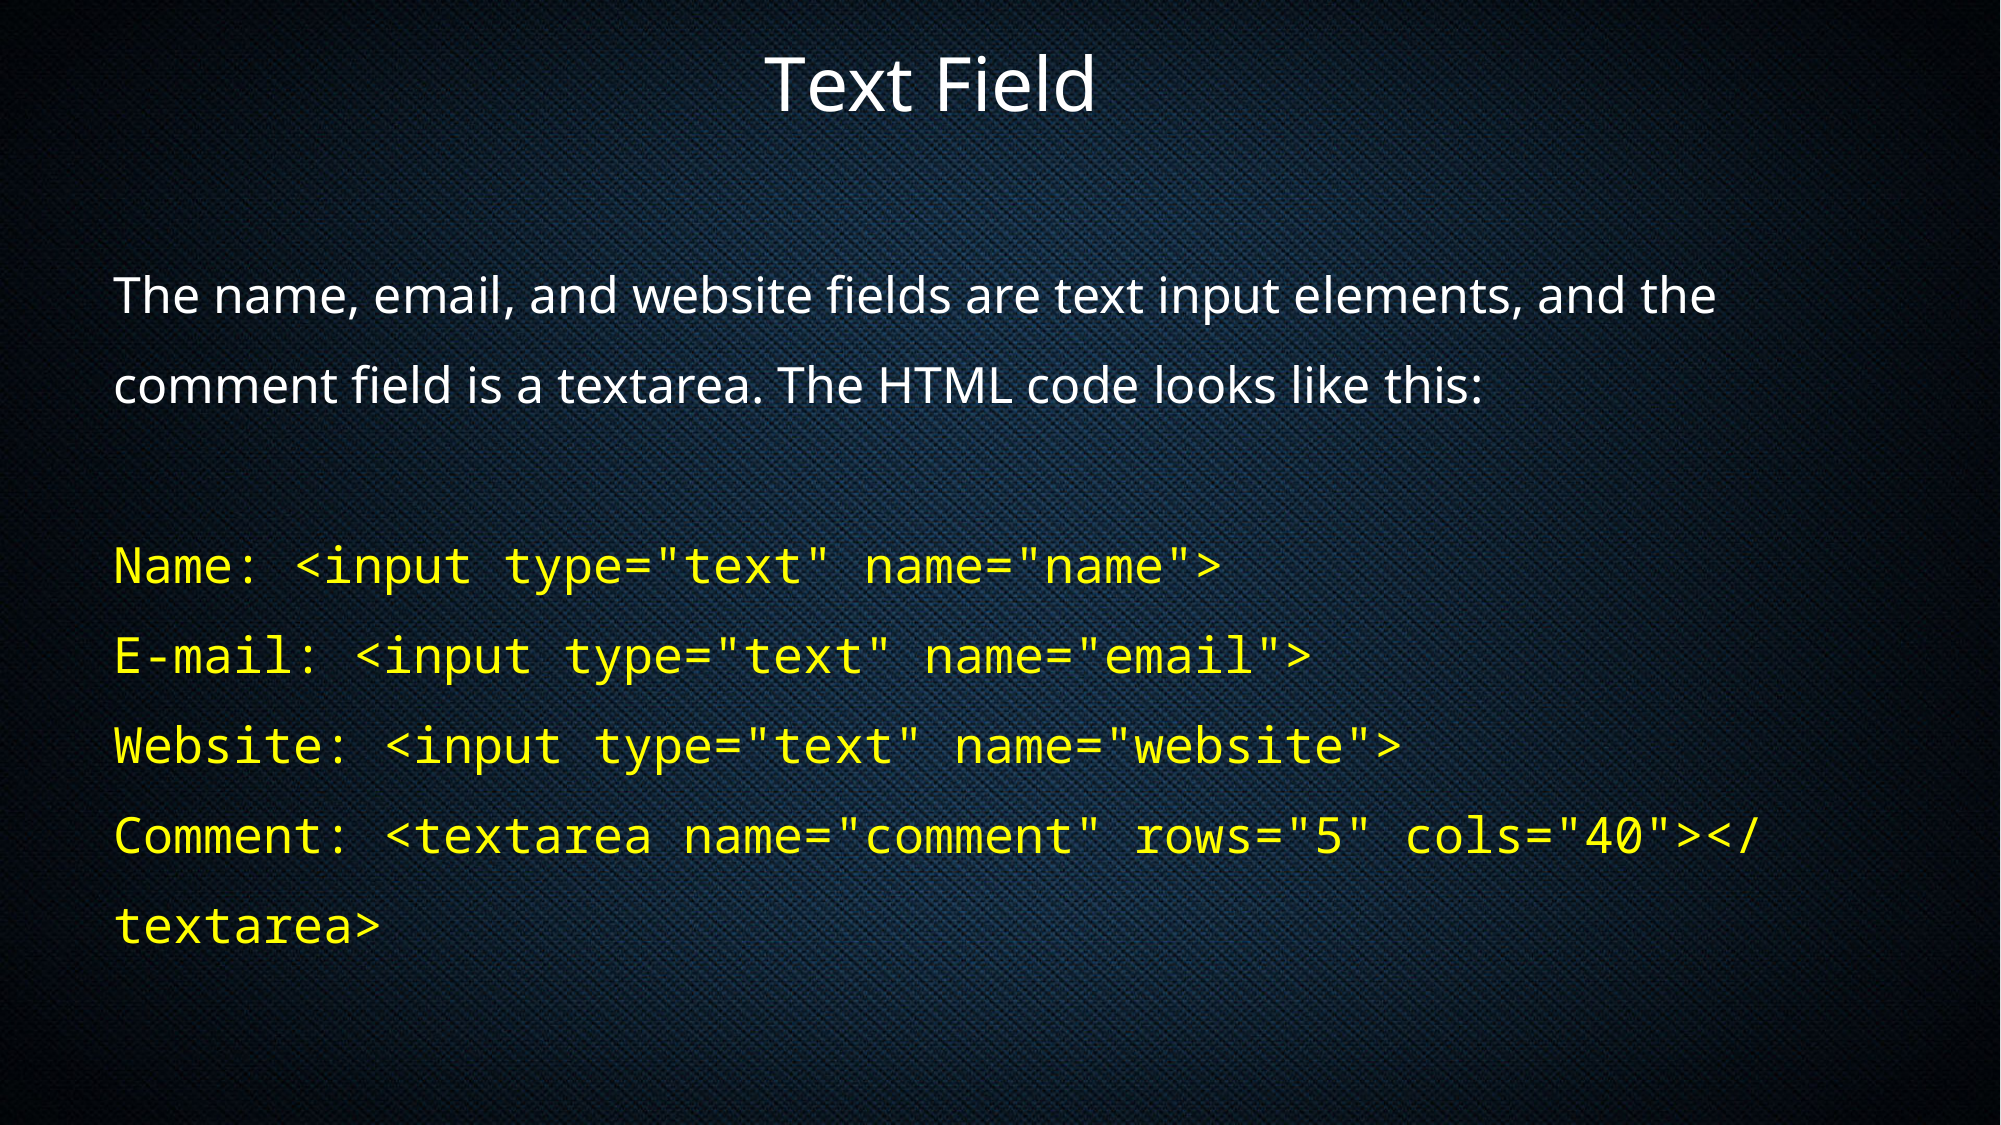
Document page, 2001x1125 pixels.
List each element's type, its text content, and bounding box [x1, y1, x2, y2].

text_box The name, email, and website fields are text input elements, and the comment field is a textarea. The HTML code looks like this: Name: <input type="text" name="name"> E-mail: <input type="text" name="email"> Website: <input type="text" name="website"> Comment: <textarea name="comment" rows="5" cols="40"></textarea> [99, 225, 1915, 961]
picture [0, 0, 2001, 1125]
text_box Text Field [750, 28, 1251, 134]
